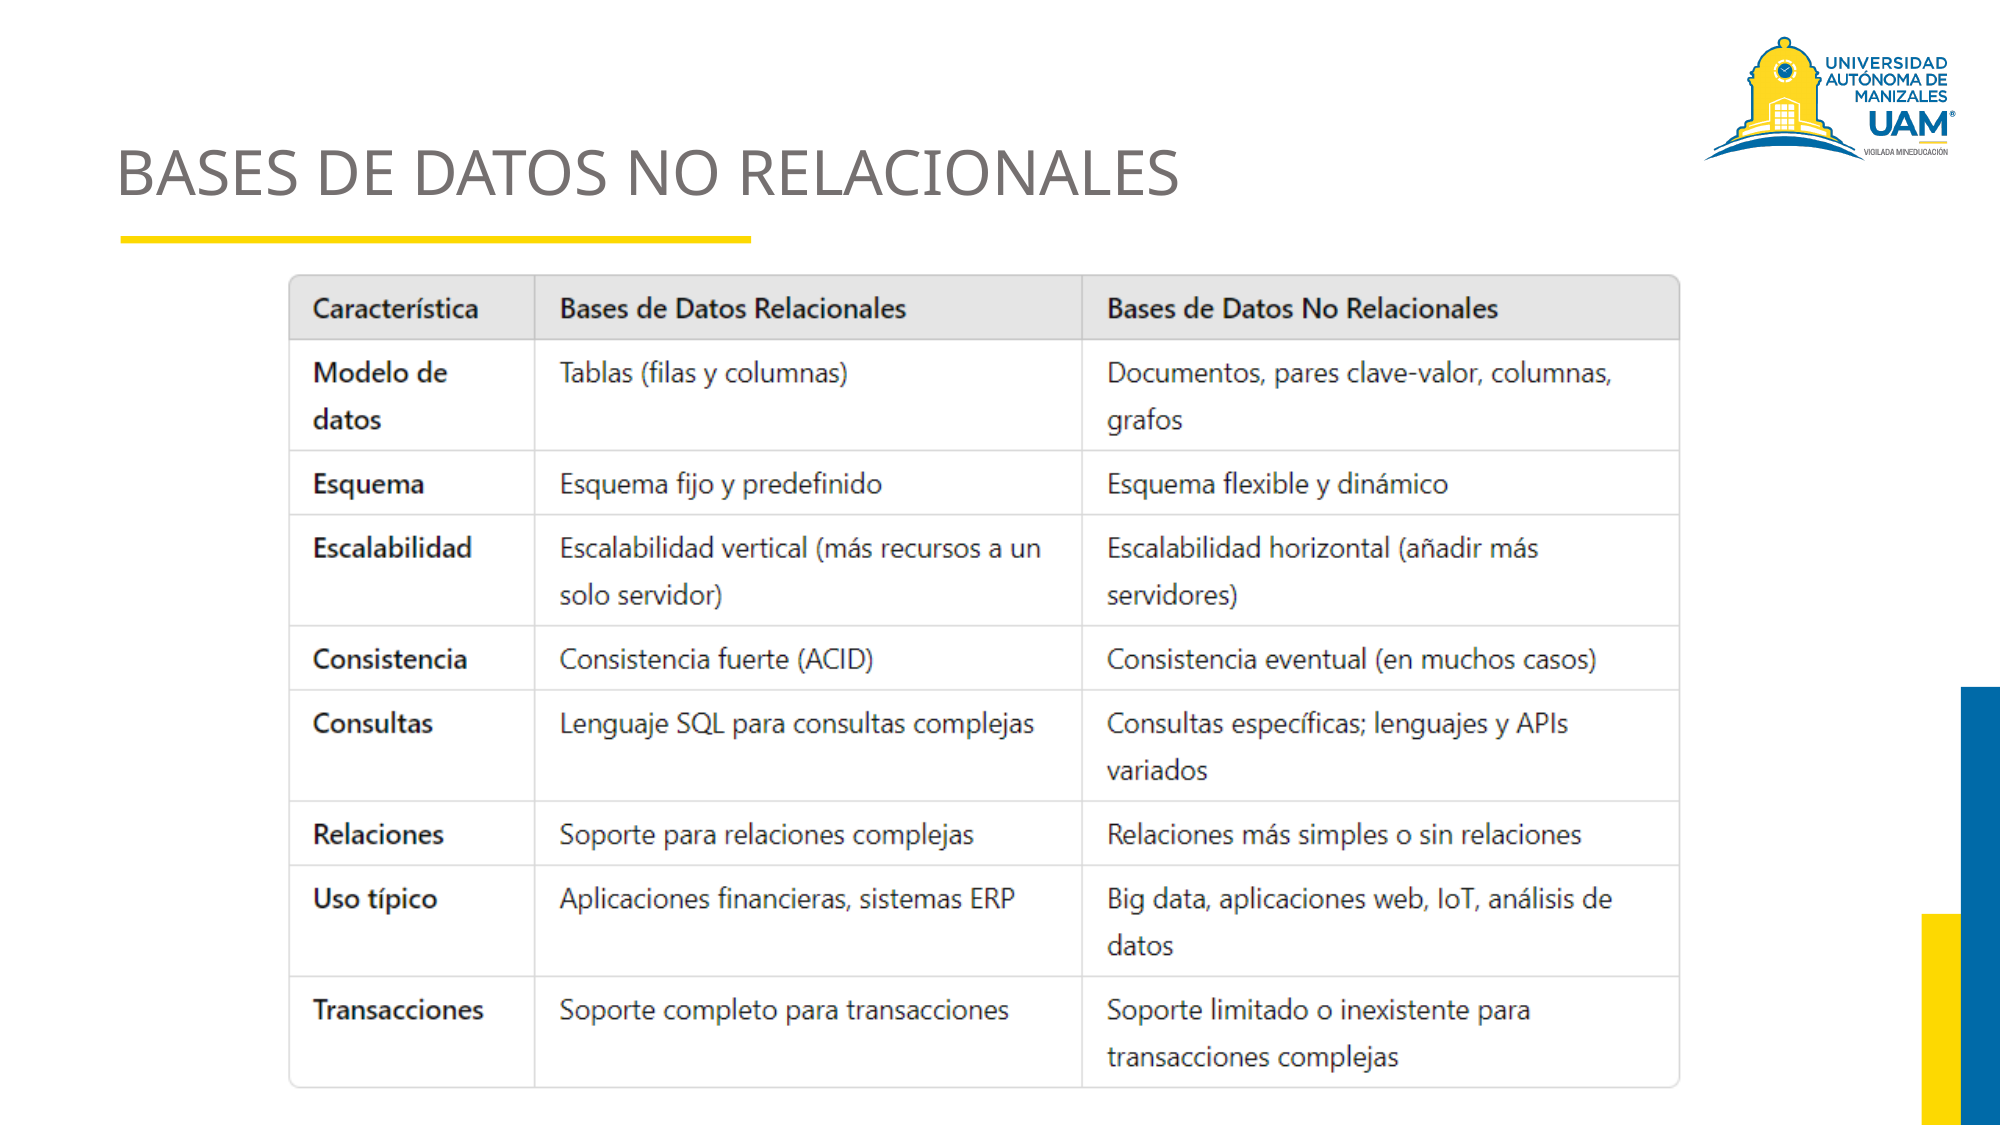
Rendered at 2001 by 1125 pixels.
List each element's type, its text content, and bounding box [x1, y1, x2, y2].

title BASES DE DATOS NO RELACIONALES [100, 90, 1826, 260]
text_box [120, 236, 752, 244]
picture [1683, 13, 1976, 184]
picture [273, 259, 1704, 1112]
